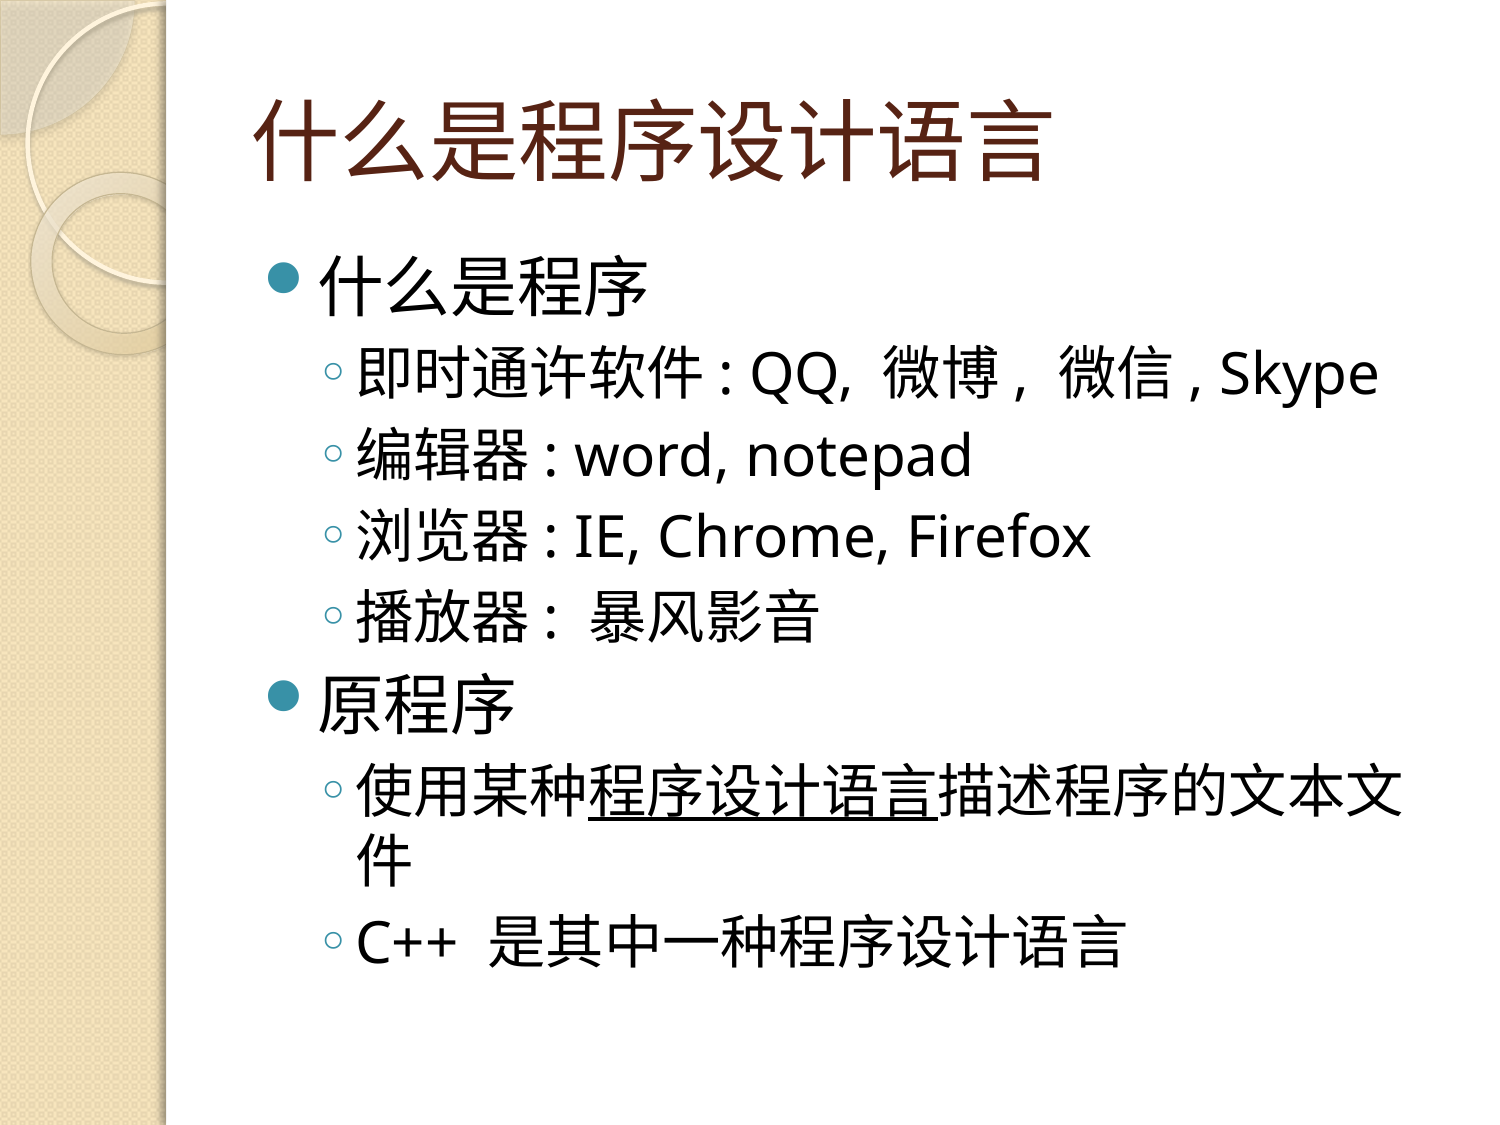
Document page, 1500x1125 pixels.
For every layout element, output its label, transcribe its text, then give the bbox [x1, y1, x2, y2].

title 什么是程序设计语言 [235, 45, 1466, 233]
list 什么是程序 即时通许软件: QQ, 微博, 微信, Skype 编辑器: word, notepad 浏览器: IE, Chrome, Firefox 播放器: 暴风影音 原程序 使用某种程序设计语言描述程序的文本文件 C++ 是其中一种程序设计语言 [235, 237, 1466, 1025]
